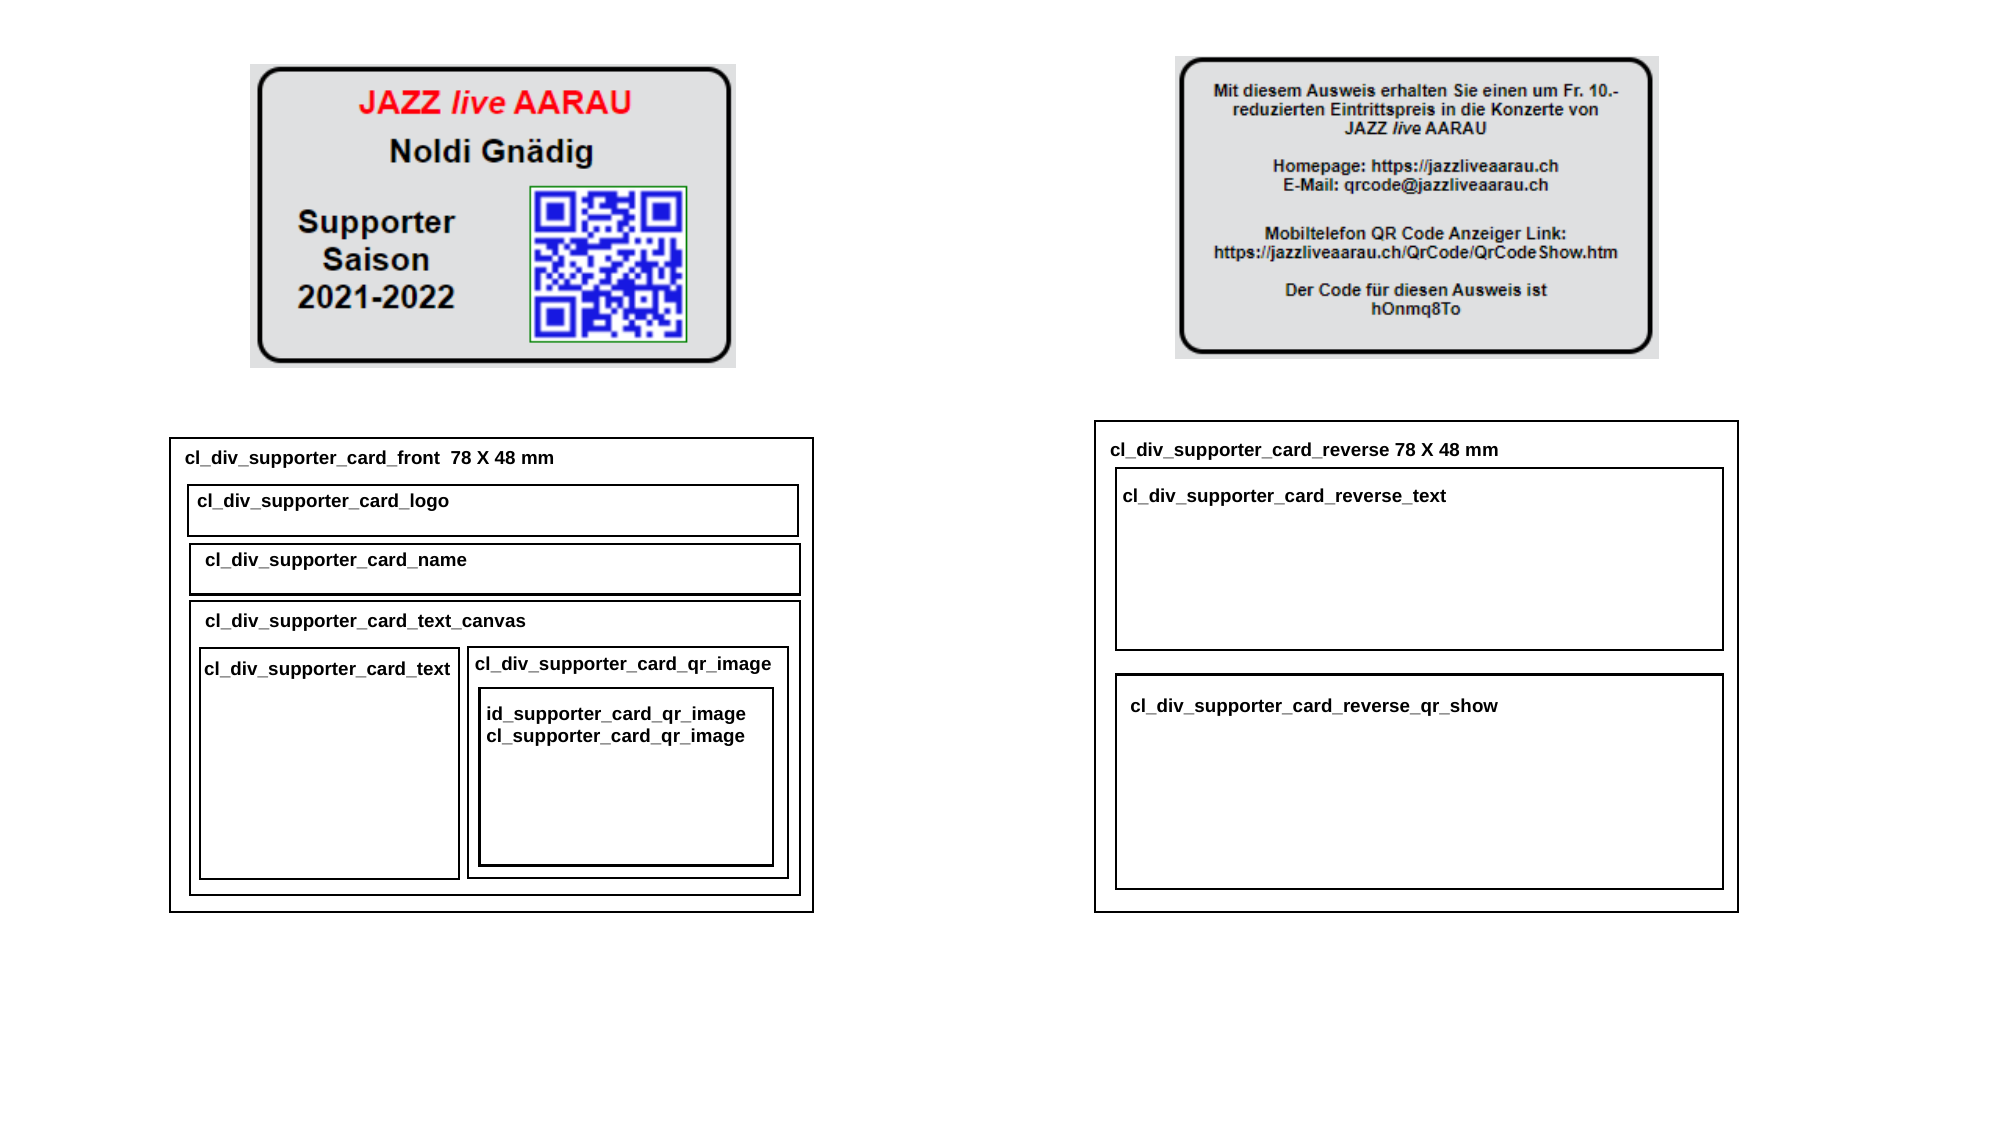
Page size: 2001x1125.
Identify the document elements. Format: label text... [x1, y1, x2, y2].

text_box [1115, 673, 1724, 890]
text_box cl_div_supporter_card_reverse_qr_show [1115, 686, 1621, 724]
picture [249, 64, 736, 368]
text_box [189, 682, 801, 896]
text_box cl_div_supporter_card_reverse_text [1107, 475, 1613, 514]
text_box cl_div_supporter_card_front 78 X 48 mm [170, 438, 596, 476]
text_box cl_div_supporter_card_qr_image [460, 644, 821, 682]
text_box [189, 543, 801, 596]
picture [1175, 56, 1659, 359]
text_box [1094, 420, 1739, 913]
text_box [199, 687, 460, 880]
text_box [189, 600, 801, 649]
text_box [467, 687, 789, 879]
text_box [187, 484, 799, 537]
text_box [169, 437, 814, 913]
text_box cl_div_supporter_card_logo [182, 481, 608, 519]
text_box [502, 682, 789, 694]
text_box [1115, 467, 1724, 651]
text_box cl_div_supporter_card_reverse 78 X 48 mm [1095, 429, 1600, 468]
text_box cl_div_supporter_card_text_canvas [190, 601, 616, 639]
text_box [478, 754, 774, 867]
text_box cl_div_supporter_card_text [189, 649, 502, 687]
text_box cl_div_supporter_card_name [190, 540, 616, 578]
text_box [478, 687, 774, 694]
text_box id_supporter_card_qr_image cl_supporter_card_qr_image [471, 694, 798, 754]
